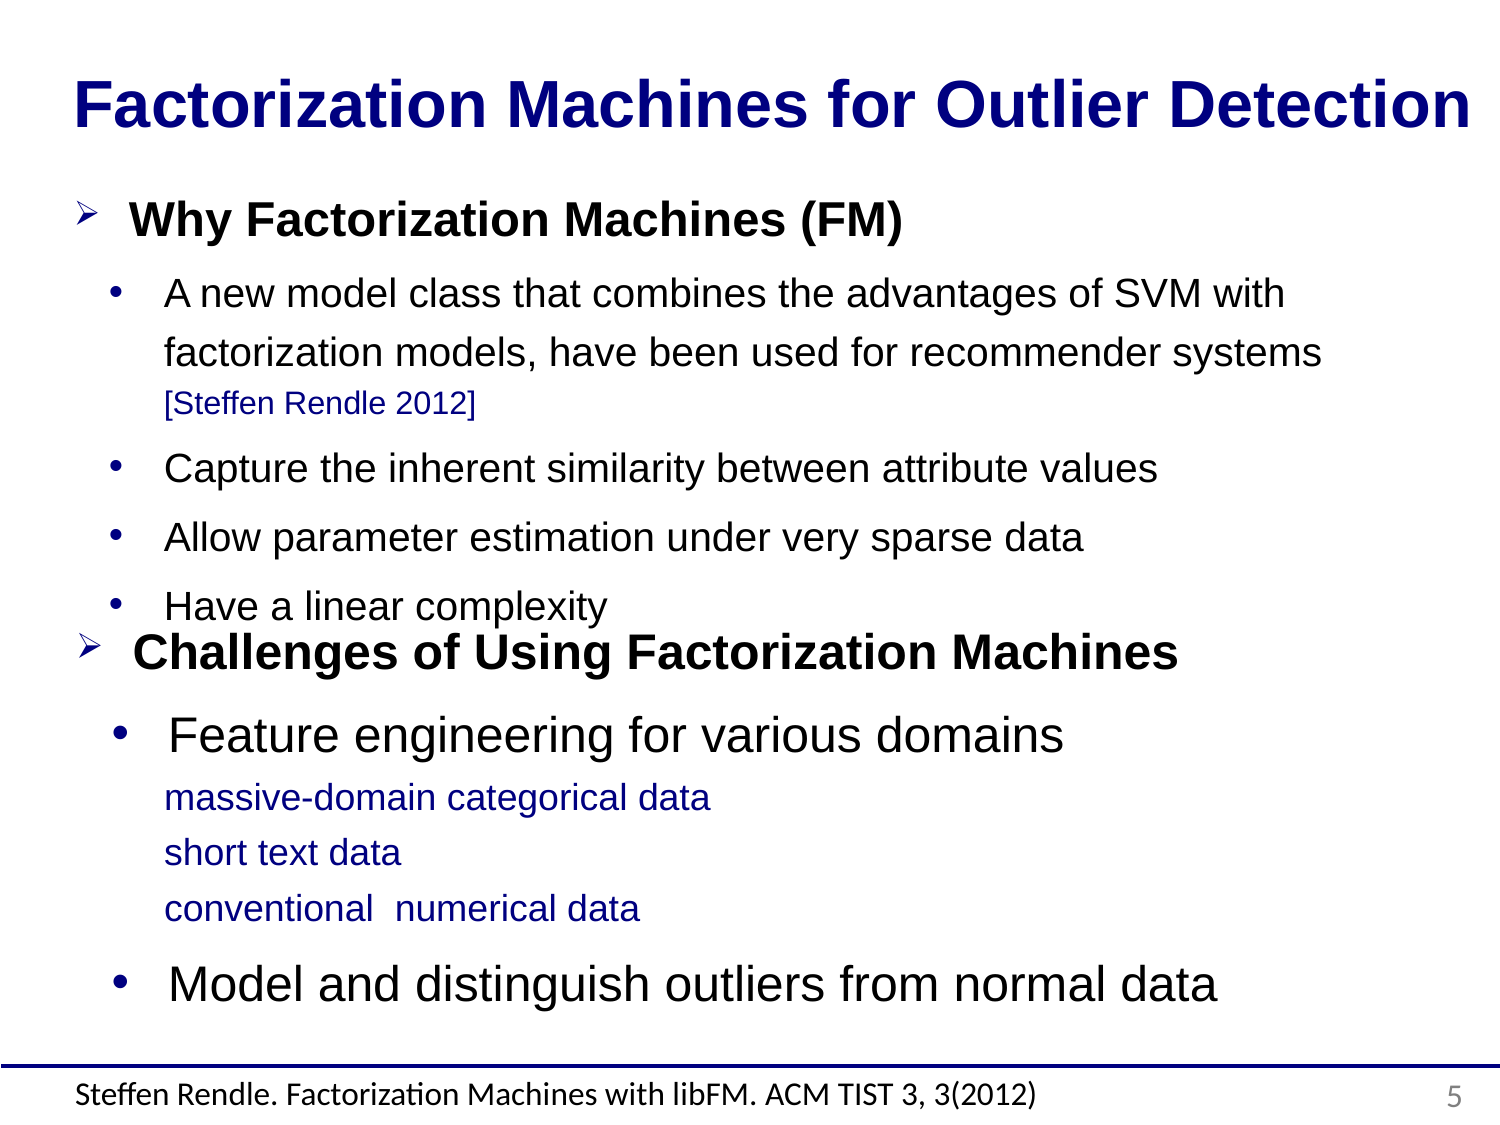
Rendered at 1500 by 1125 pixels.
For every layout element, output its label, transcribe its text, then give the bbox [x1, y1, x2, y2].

title Factorization Machines for Outlier Detection [58, 31, 1500, 180]
text_box Why Factorization Machines (FM) A new model class that combines the advantages of SVM with factorization models, have been used for recommender systems [Steffen Rendle 2012] Capture the inherent similarity between attribute values Allow parameter estimation under very sparse data Have a linear complexity [53, 186, 1430, 637]
slide_number 5 [1140, 1068, 1478, 1125]
text_box Steffen Rendle. Factorization Machines with libFM. ACM TIST 3, 3(2012) [60, 1067, 1364, 1120]
text_box Challenges of Using Factorization Machines Feature engineering for various domains massive-domain categorical data short text data conventional numerical data Model and distinguish outliers from normal data [55, 618, 1409, 1059]
